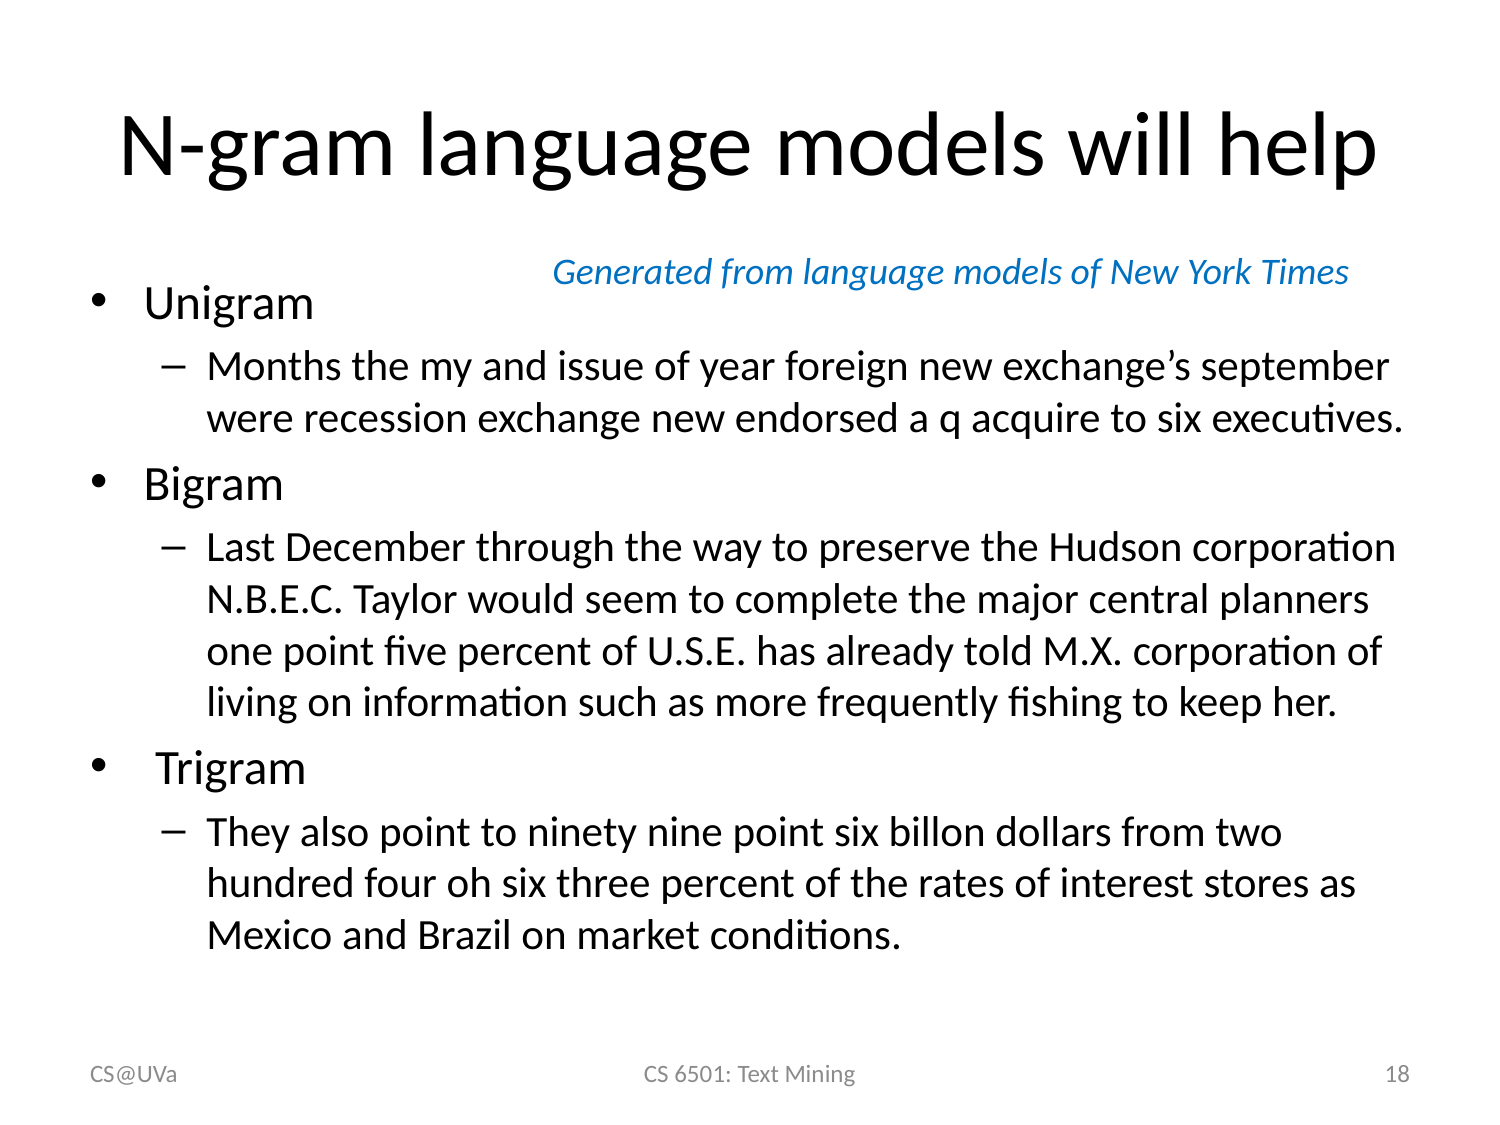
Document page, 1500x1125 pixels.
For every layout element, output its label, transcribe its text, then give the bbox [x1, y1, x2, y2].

list Unigram Months the my and issue of year foreign new exchange’s september were recession exchange new endorsed a q acquire to six executives. Bigram Last December through the way to preserve the Hudson corporation N.B.E.C. Taylor would seem to complete the major central planners one point five percent of U.S.E. has already told M.X. corporation of living on information such as more frequently fishing to keep her. Trigram They also point to ninety nine point six billon dollars from two hundred four oh six three percent of the rates of interest stores as Mexico and Brazil on market conditions. [75, 262, 1425, 1005]
slide_number CS@UVa [75, 1042, 425, 1103]
text_box Generated from language models of New York Times [537, 239, 1400, 300]
slide_number 18 [1074, 1042, 1425, 1103]
footer CS 6501: Text Mining [512, 1042, 988, 1103]
title N-gram language models will help [75, 45, 1425, 233]
